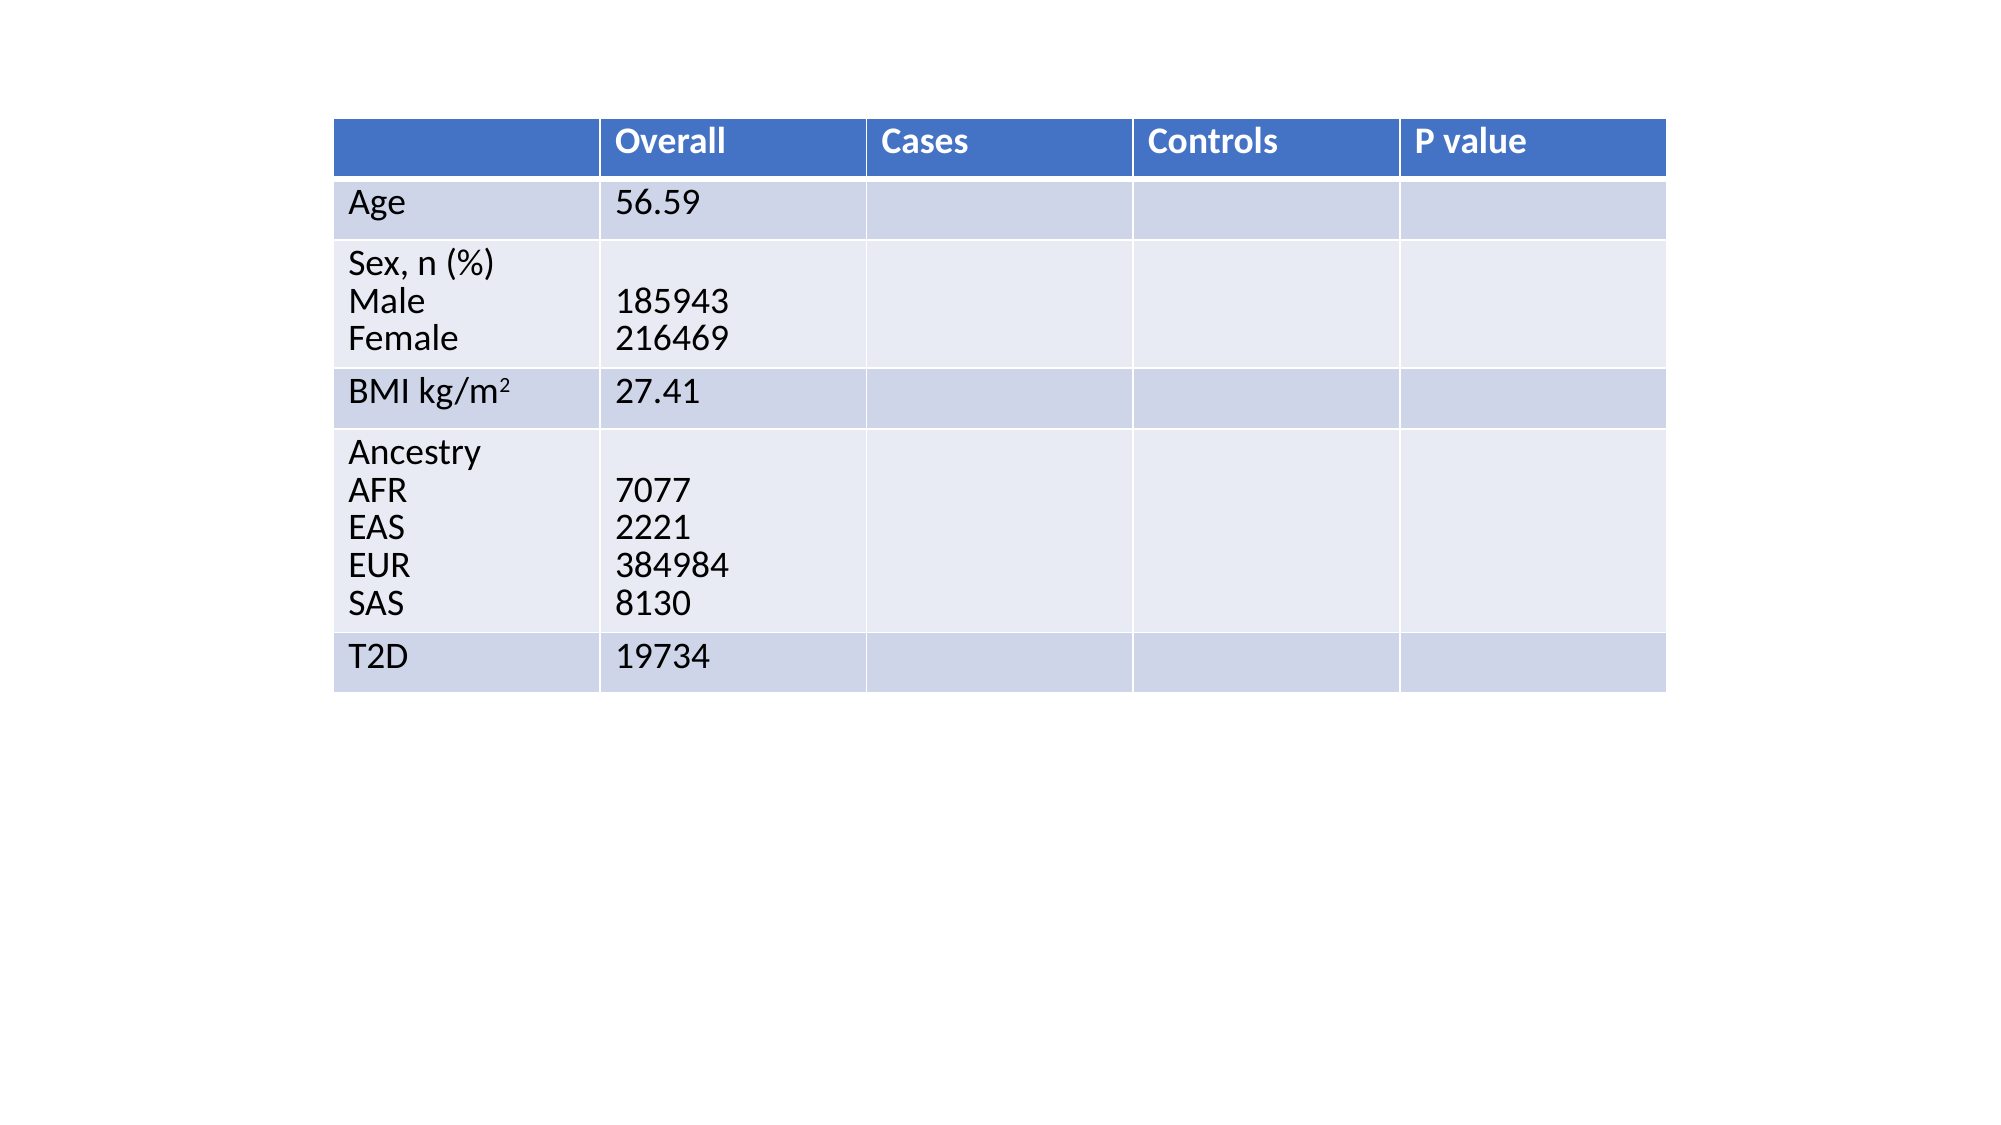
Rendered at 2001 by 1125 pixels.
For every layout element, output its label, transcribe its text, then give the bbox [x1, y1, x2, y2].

table_cell 7077 2221 384984 8130 [601, 430, 866, 632]
table_cell [1401, 182, 1666, 239]
table_cell [1134, 182, 1399, 239]
table_cell BMI kg/m2 [334, 369, 599, 428]
table_header Controls [1134, 119, 1399, 176]
table_header Overall [601, 119, 866, 176]
table_header P value [1401, 119, 1666, 176]
table_cell [1401, 241, 1666, 367]
table_cell [867, 241, 1132, 367]
table_cell [1401, 633, 1666, 692]
table_cell 56.59 [601, 182, 866, 239]
table_cell 27.41 [601, 369, 866, 428]
table_cell [867, 369, 1132, 428]
table_cell [1134, 241, 1399, 367]
table_cell Sex, n (%) Male Female [334, 241, 599, 367]
table_cell T2D [334, 633, 599, 692]
table_cell 185943 216469 [601, 241, 866, 367]
table_cell [867, 182, 1132, 239]
table_cell [1134, 430, 1399, 632]
table_cell Age [334, 182, 599, 239]
table_cell [1401, 369, 1666, 428]
table_cell 19734 [601, 633, 866, 692]
table_header Cases [867, 119, 1132, 176]
table_cell [867, 430, 1132, 632]
table_cell [1134, 369, 1399, 428]
table_cell Ancestry AFR EAS EUR SAS [334, 430, 599, 632]
table_cell [1134, 633, 1399, 692]
table_header [334, 119, 599, 176]
table_cell [867, 633, 1132, 692]
table_cell [1401, 430, 1666, 632]
